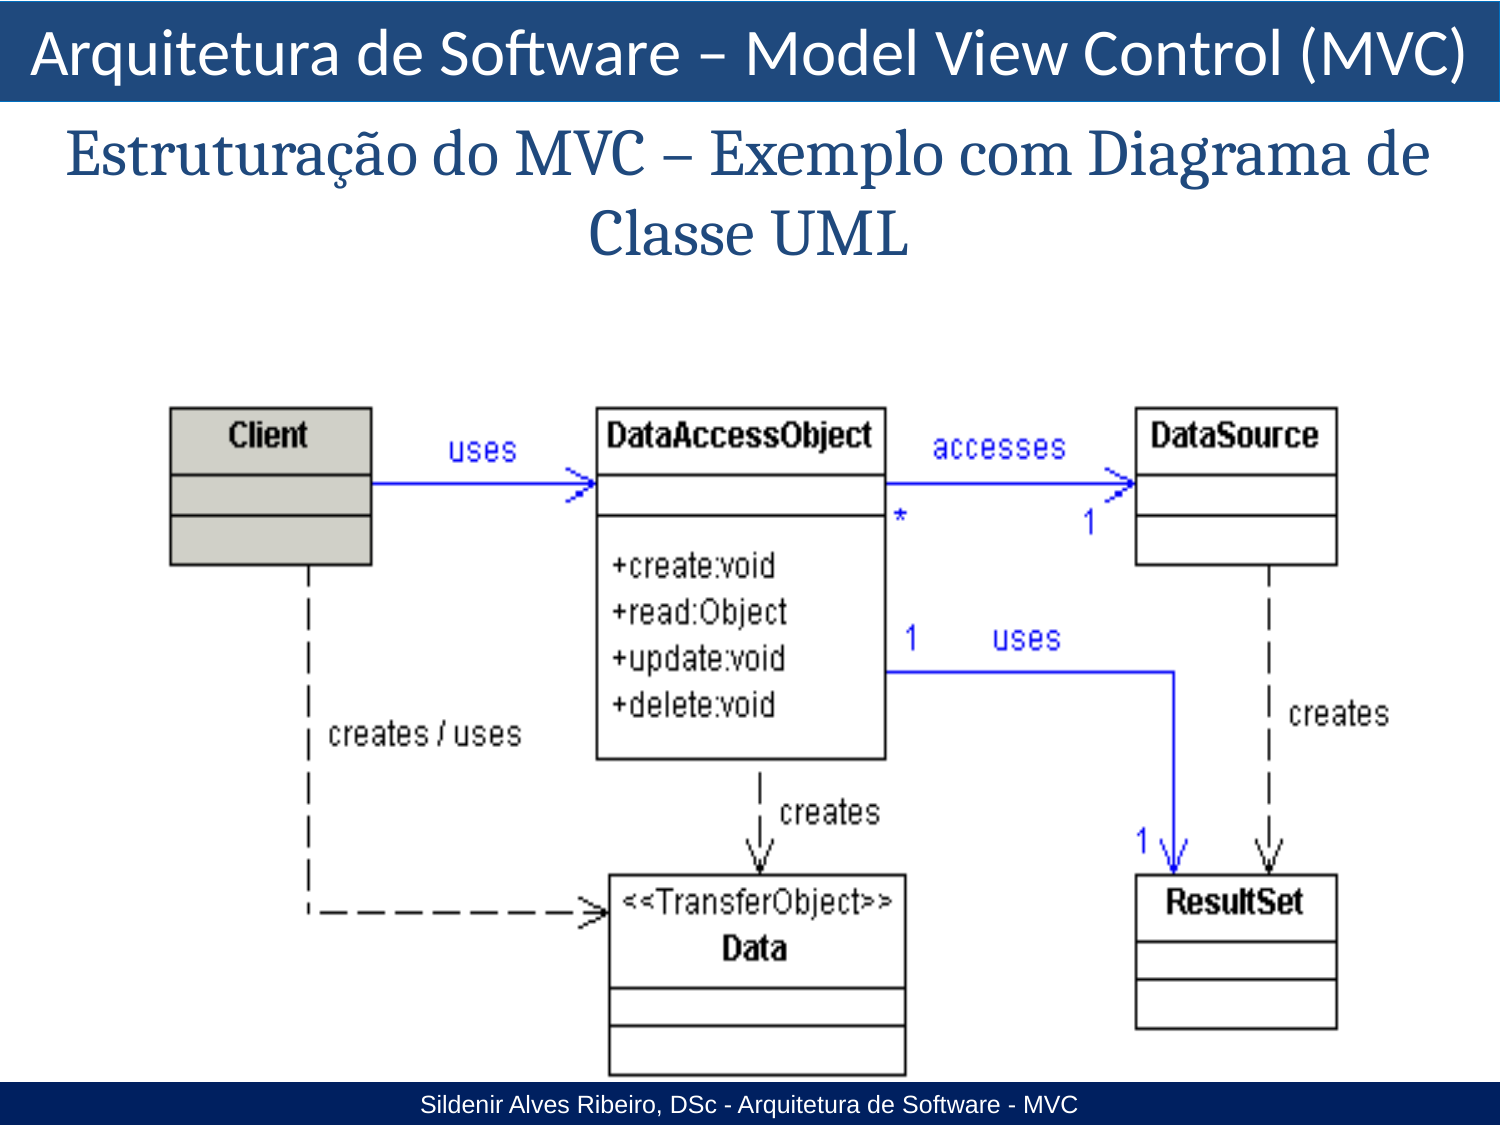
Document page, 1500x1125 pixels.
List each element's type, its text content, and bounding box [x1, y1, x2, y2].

footer Sildenir Alves Ribeiro, DSc - Arquitetura de Software - MVC [0, 1082, 1500, 1125]
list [135, 373, 1430, 1093]
title Estruturação do MVC – Exemplo com Diagrama de Classe UML [4, 101, 1495, 290]
